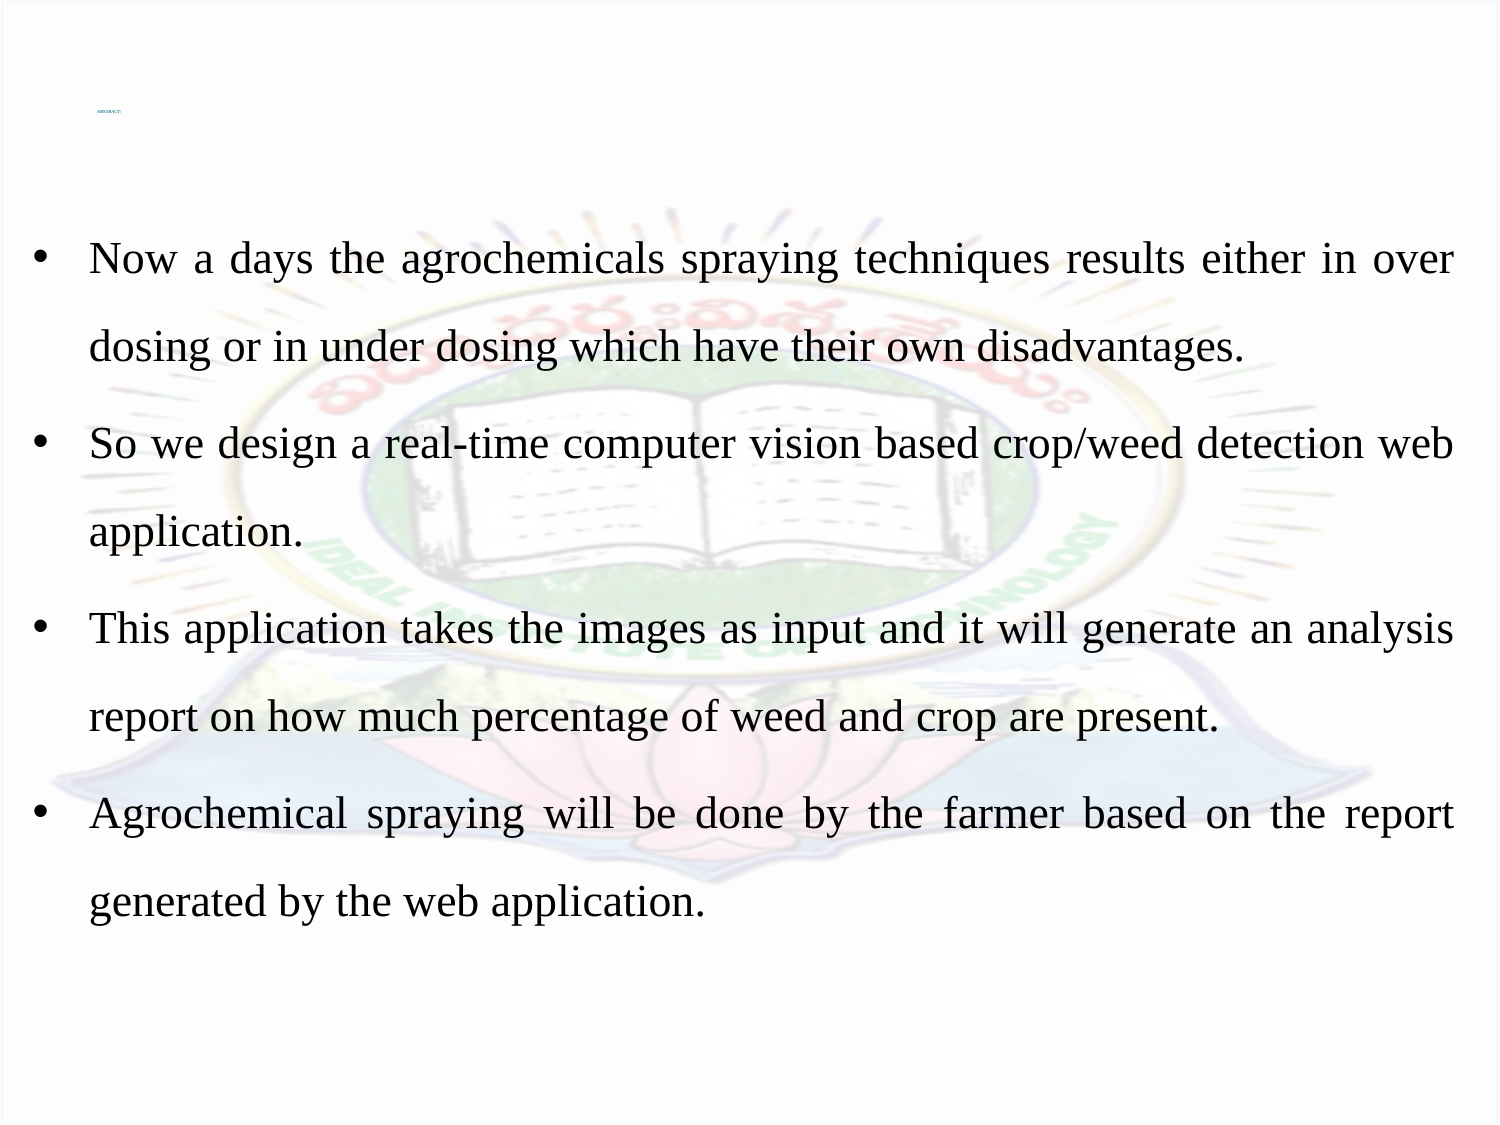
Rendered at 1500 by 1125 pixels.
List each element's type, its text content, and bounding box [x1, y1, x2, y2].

list Now a days the agrochemicals spraying techniques results either in over dosing or in under dosing which have their own disadvantages. So we design a real-time computer vision based crop/weed detection web application. This application takes the images as input and it will generate an analysis report on how much percentage of weed and crop are present. Agrochemical spraying will be done by the farmer based on the report generated by the web application. [17, 187, 1471, 1020]
title ABSTRACT: [82, 35, 1432, 187]
